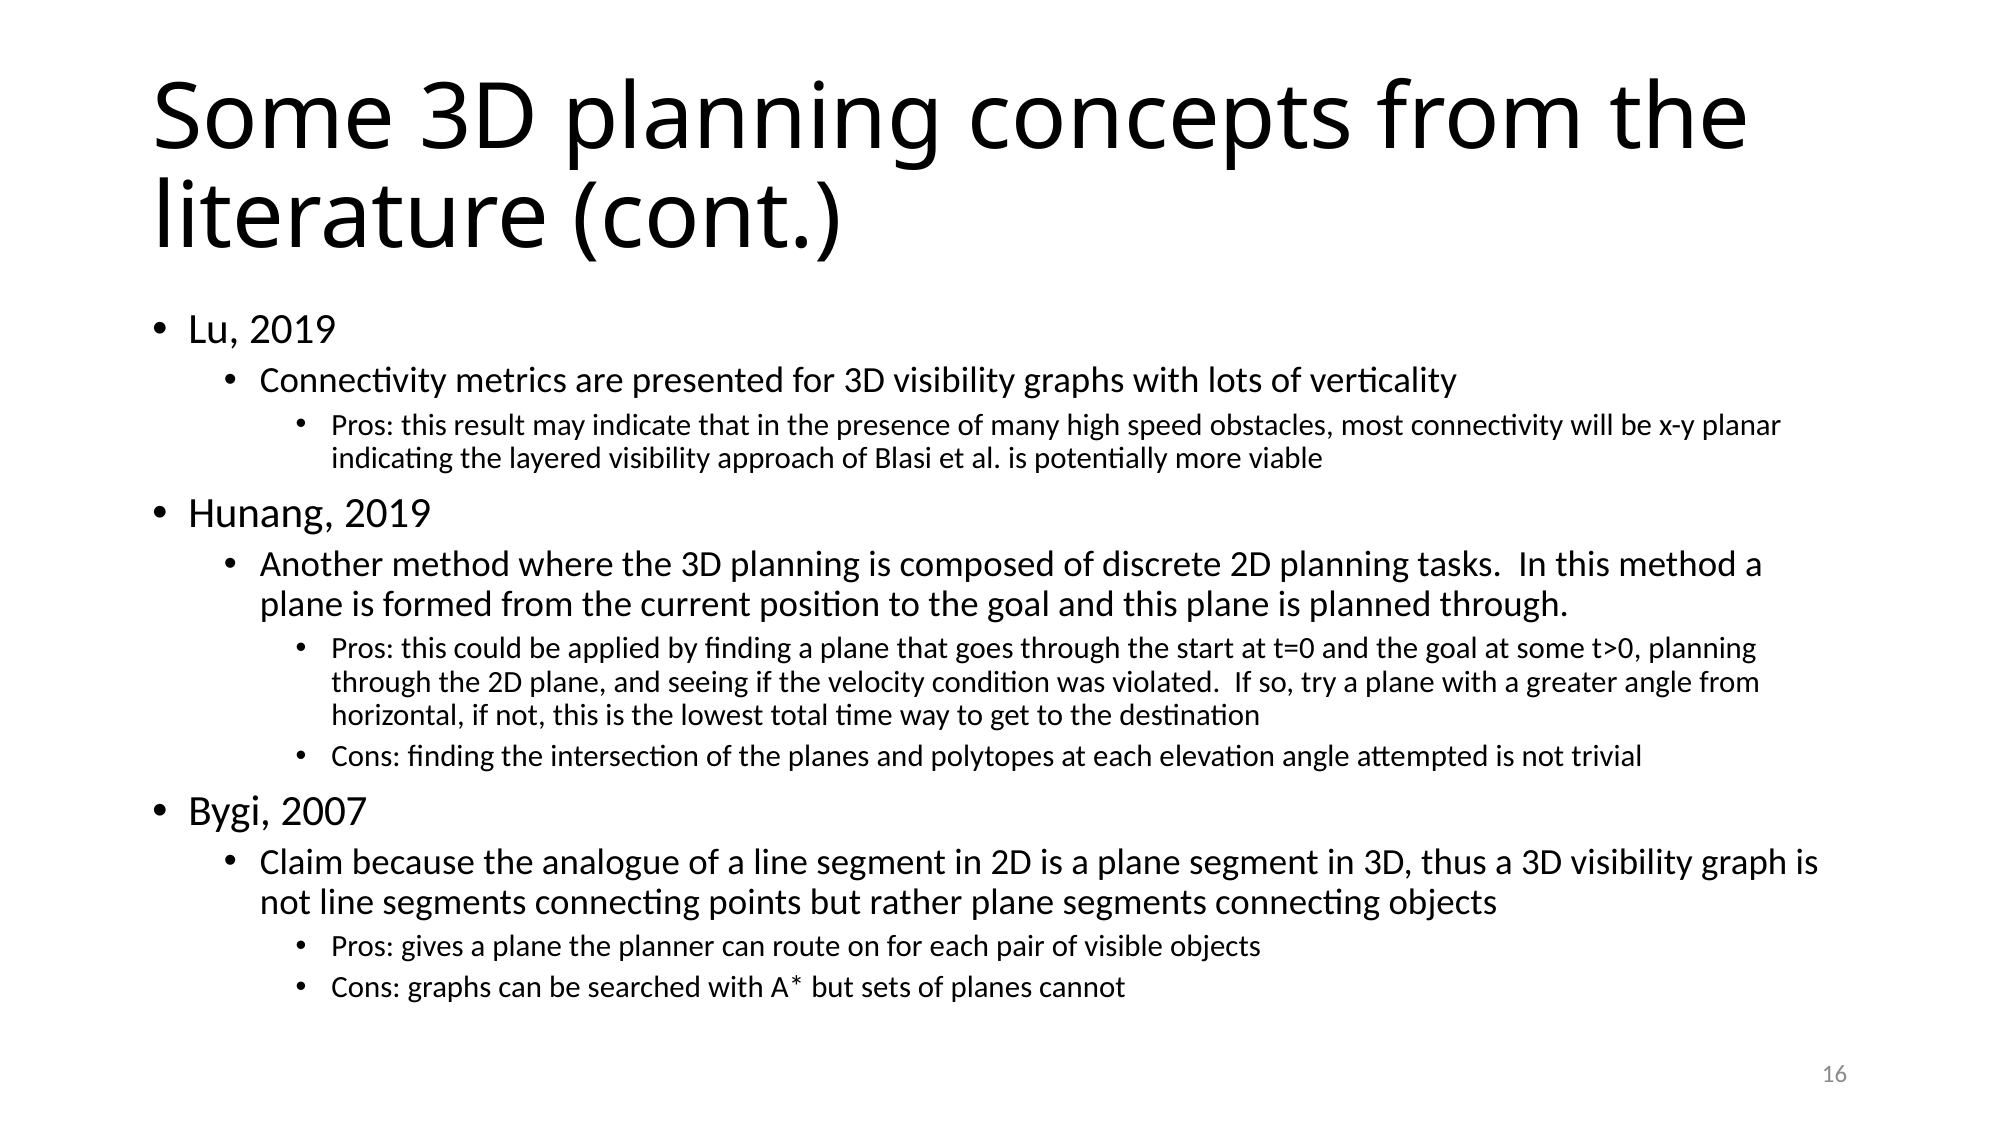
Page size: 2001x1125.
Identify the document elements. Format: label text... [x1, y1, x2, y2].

slide_number 16 [1412, 1042, 1863, 1103]
title Some 3D planning concepts from the literature (cont.) [137, 59, 1863, 278]
list Lu, 2019 Connectivity metrics are presented for 3D visibility graphs with lots of verticality Pros: this result may indicate that in the presence of many high speed obstacles, most connectivity will be x-y planar indicating the layered visibility approach of Blasi et al. is potentially more viable Hunang, 2019 Another method where the 3D planning is composed of discrete 2D planning tasks. In this method a plane is formed from the current position to the goal and this plane is planned through. Pros: this could be applied by finding a plane that goes through the start at t=0 and the goal at some t>0, planning through the 2D plane, and seeing if the velocity condition was violated. If so, try a plane with a greater angle from horizontal, if not, this is the lowest total time way to get to the destination Cons: finding the intersection of the planes and polytopes at each elevation angle attempted is not trivial Bygi, 2007 Claim because the analogue of a line segment in 2D is a plane segment in 3D, thus a 3D visibility graph is not line segments connecting points but rather plane segments connecting objects Pros: gives a plane the planner can route on for each pair of visible objects Cons: graphs can be searched with A* but sets of planes cannot [137, 299, 1863, 1014]
